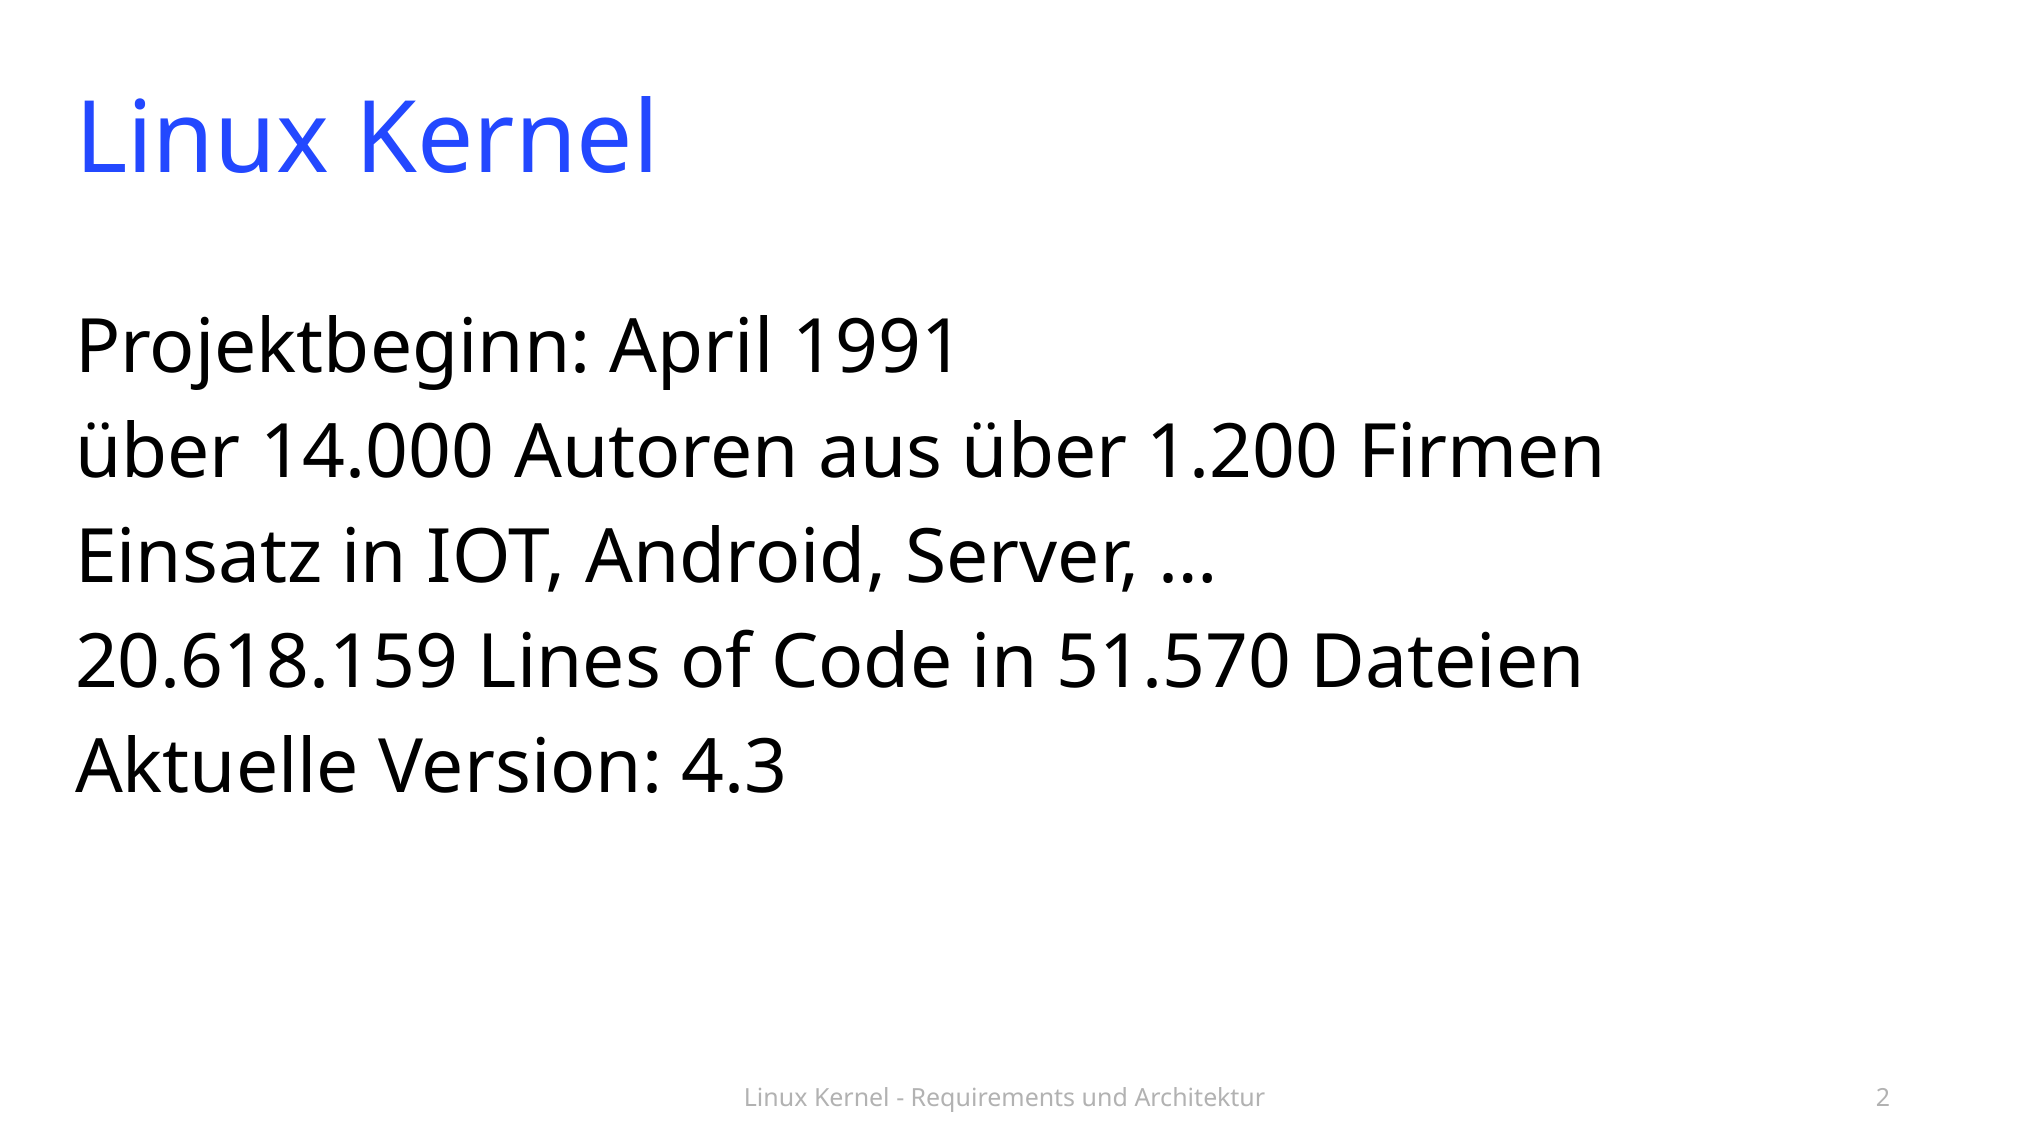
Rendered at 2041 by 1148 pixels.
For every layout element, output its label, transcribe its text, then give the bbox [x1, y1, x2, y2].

list Projektbeginn: April 1991 über 14.000 Autoren aus über 1.200 Firmen Einsatz in IOT, Android, Server, … 20.618.159 Lines of Code in 51.570 Dateien Aktuelle Version: 4.3 [45, 273, 1993, 1096]
title Linux Kernel [45, 48, 1996, 199]
footer Linux Kernel - Requirements und Architektur [510, 1068, 1438, 1129]
slide_number 2 [1438, 1068, 1906, 1129]
